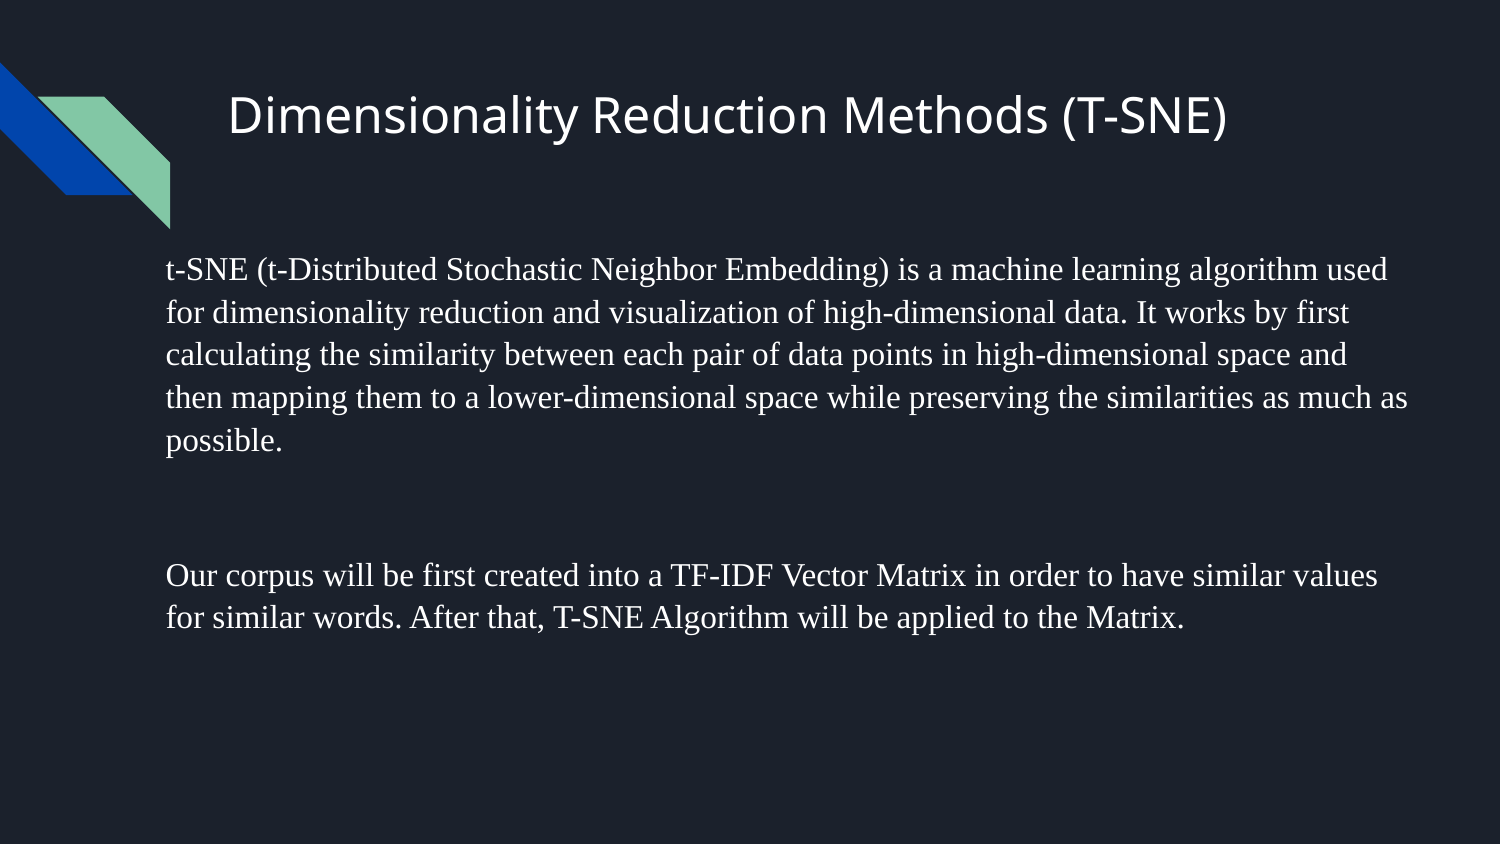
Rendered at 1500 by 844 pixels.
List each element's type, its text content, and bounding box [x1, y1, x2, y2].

title Dimensionality Reduction Methods (T-SNE) [212, 64, 1368, 215]
list t-SNE (t-Distributed Stochastic Neighbor Embedding) is a machine learning algorithm used for dimensionality reduction and visualization of high-dimensional data. It works by first calculating the similarity between each pair of data points in high-dimensional space and then mapping them to a lower-dimensional space while preserving the similarities as much as possible. Our corpus will be first created into a TF-IDF Vector Matrix in order to have similar values for similar words. After that, T-SNE Algorithm will be applied to the Matrix. [150, 230, 1429, 780]
